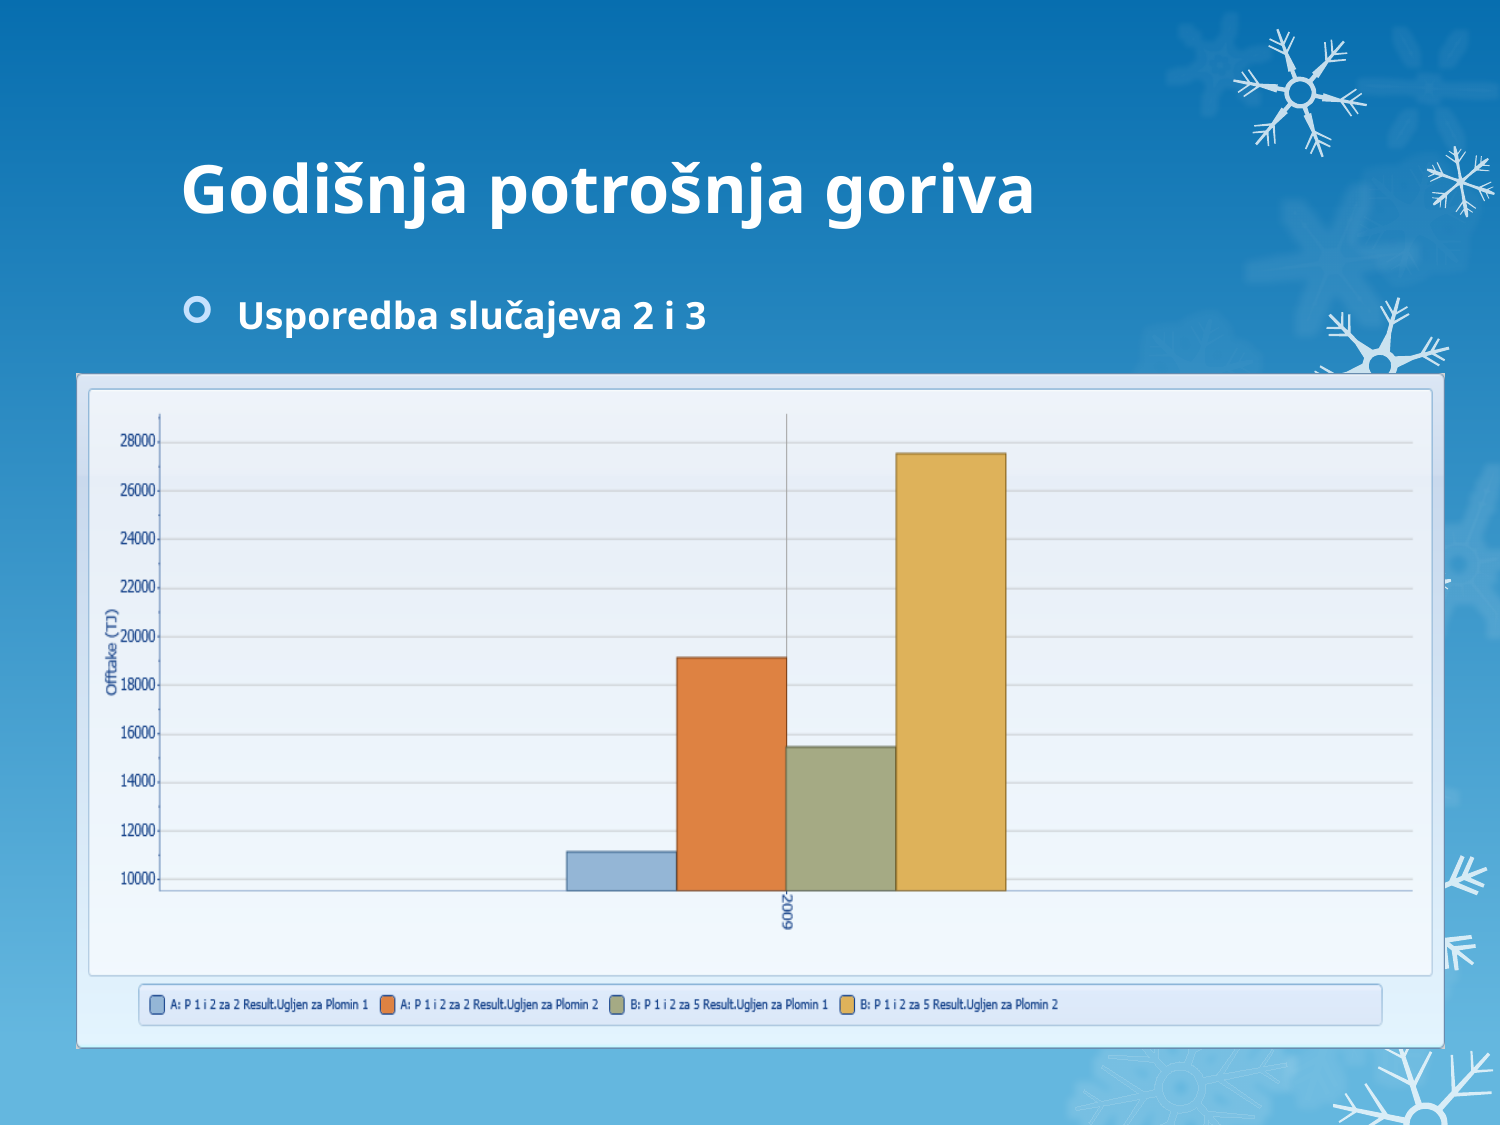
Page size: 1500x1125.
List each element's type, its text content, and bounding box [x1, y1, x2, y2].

title Godišnja potrošnja goriva [165, 110, 1335, 263]
list Usporedba slučajeva 2 i 3 [165, 296, 1335, 371]
picture [76, 373, 1446, 1049]
